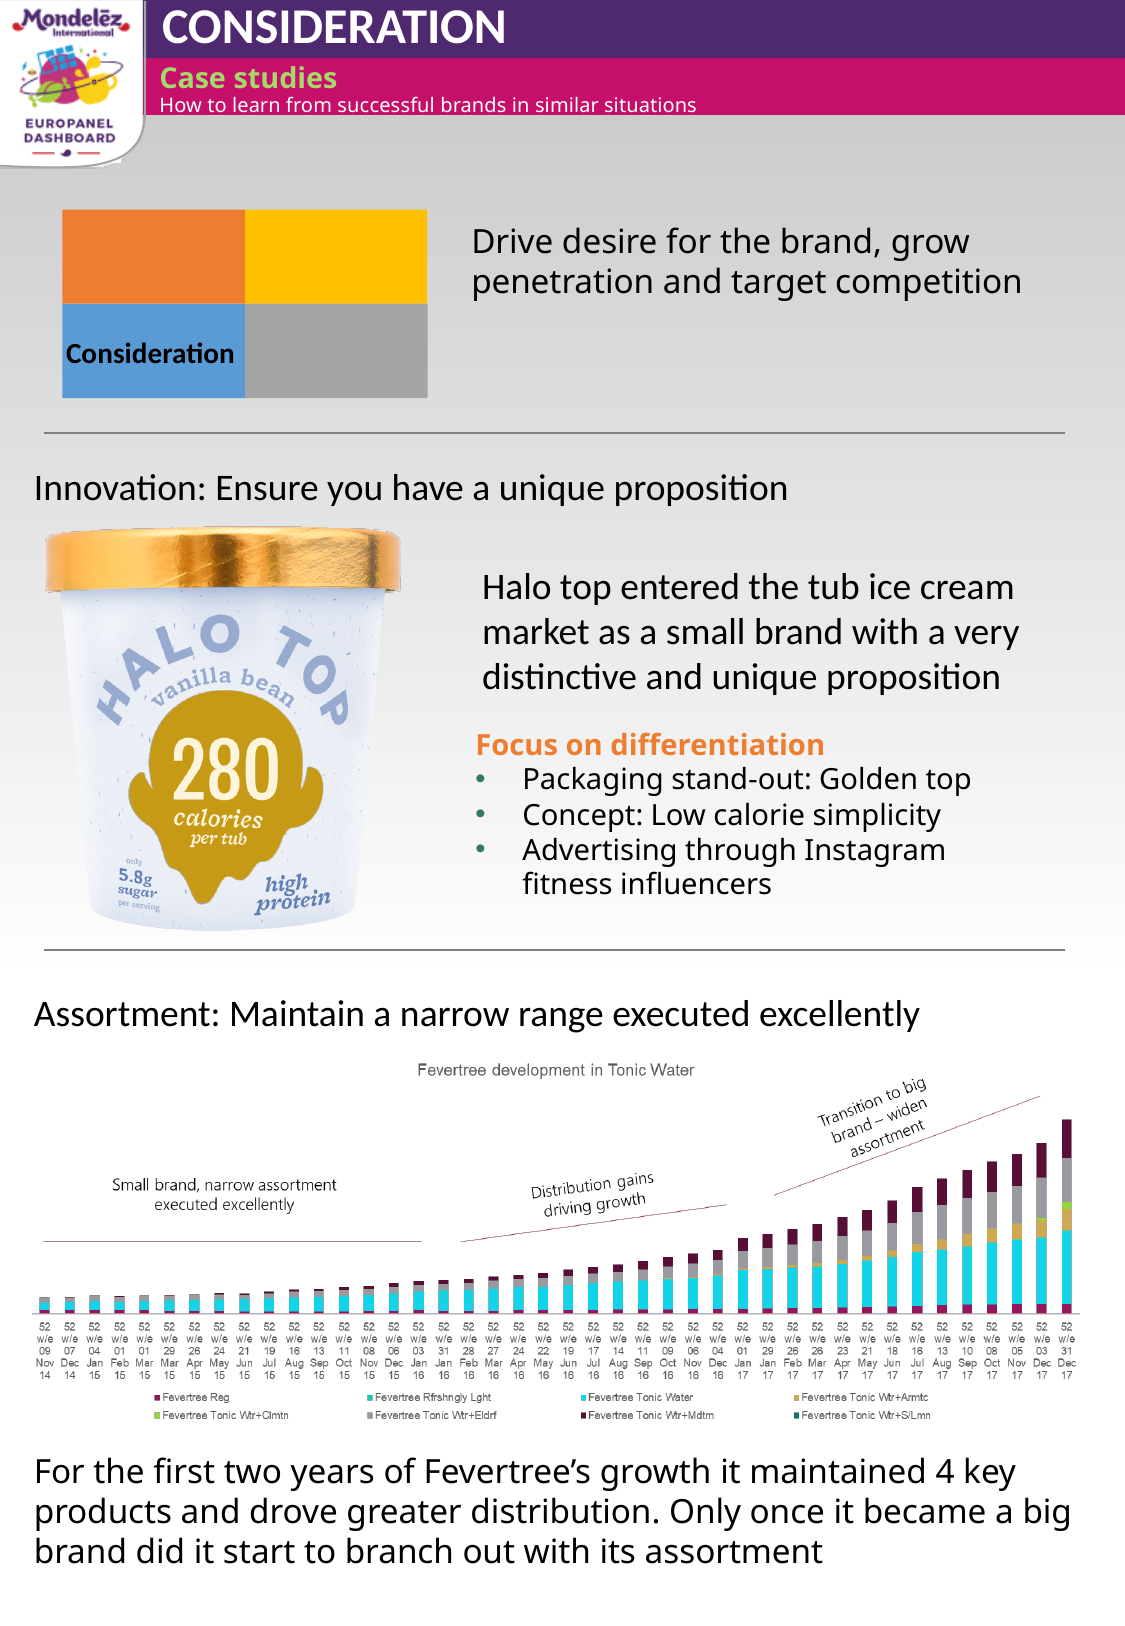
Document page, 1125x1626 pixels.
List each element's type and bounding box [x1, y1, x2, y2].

text_box [50, 209, 428, 399]
text_box [0, 504, 443, 947]
text_box [0, 0, 1125, 1625]
picture [19, 1051, 1092, 1431]
